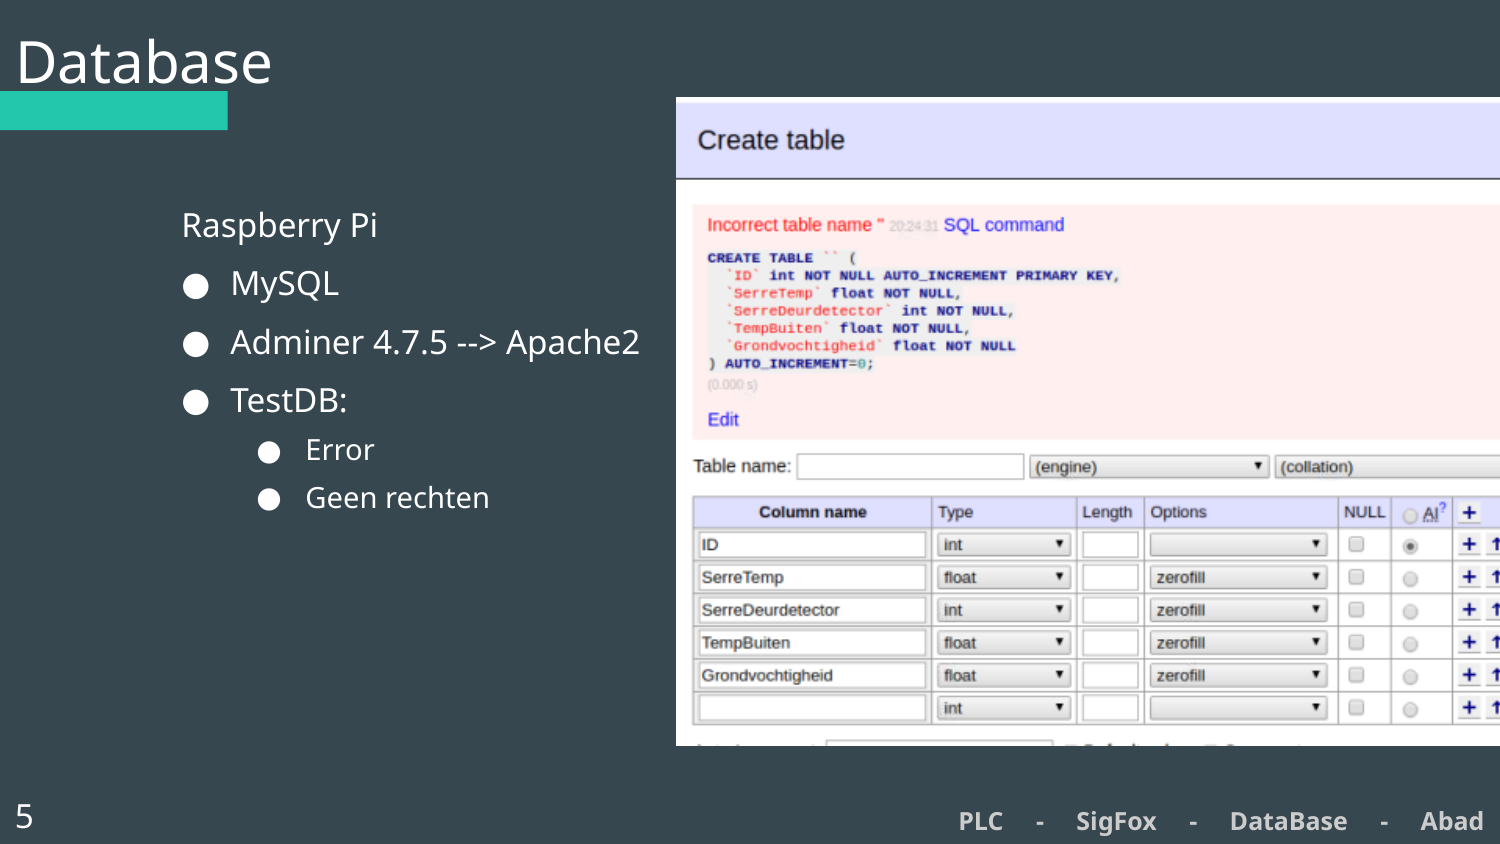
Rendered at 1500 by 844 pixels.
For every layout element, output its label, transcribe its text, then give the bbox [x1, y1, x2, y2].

text_box 5 [0, 788, 31, 843]
text_box PLC - SigFox - DataBase - Abad [870, 798, 1500, 843]
subtitle Raspberry Pi MySQL Adminer 4.7.5 --> Apache2 TestDB: Error Geen rechten [140, 183, 671, 744]
title Database [0, 0, 1192, 83]
picture [676, 97, 1500, 747]
